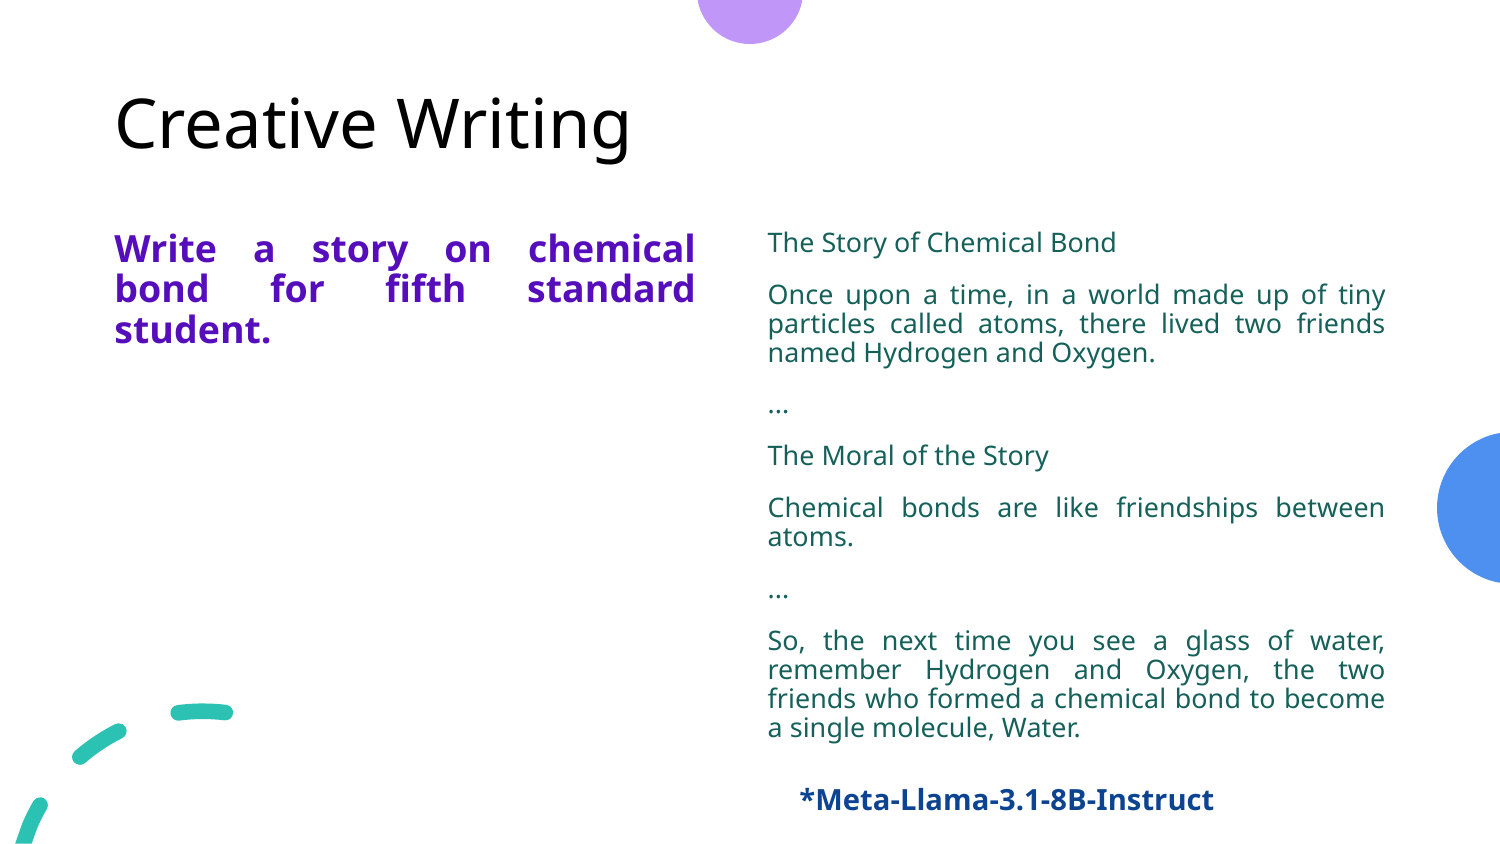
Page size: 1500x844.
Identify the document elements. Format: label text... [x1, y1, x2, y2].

list The Story of Chemical Bond Once upon a time, in a world made up of tiny particles called atoms, there lived two friends named Hydrogen and Oxygen. ... The Moral of the Story Chemical bonds are like friendships between atoms. ... So, the next time you see a glass of water, remember Hydrogen and Oxygen, the two friends who formed a chemical bond to become a single molecule, Water. [756, 223, 1398, 753]
text_box *Meta-Llama-3.1-8B-Instruct [284, 773, 1230, 824]
list Write a story on chemical bond for fifth standard student. [103, 224, 708, 754]
title Creative Writing [103, 44, 1397, 208]
